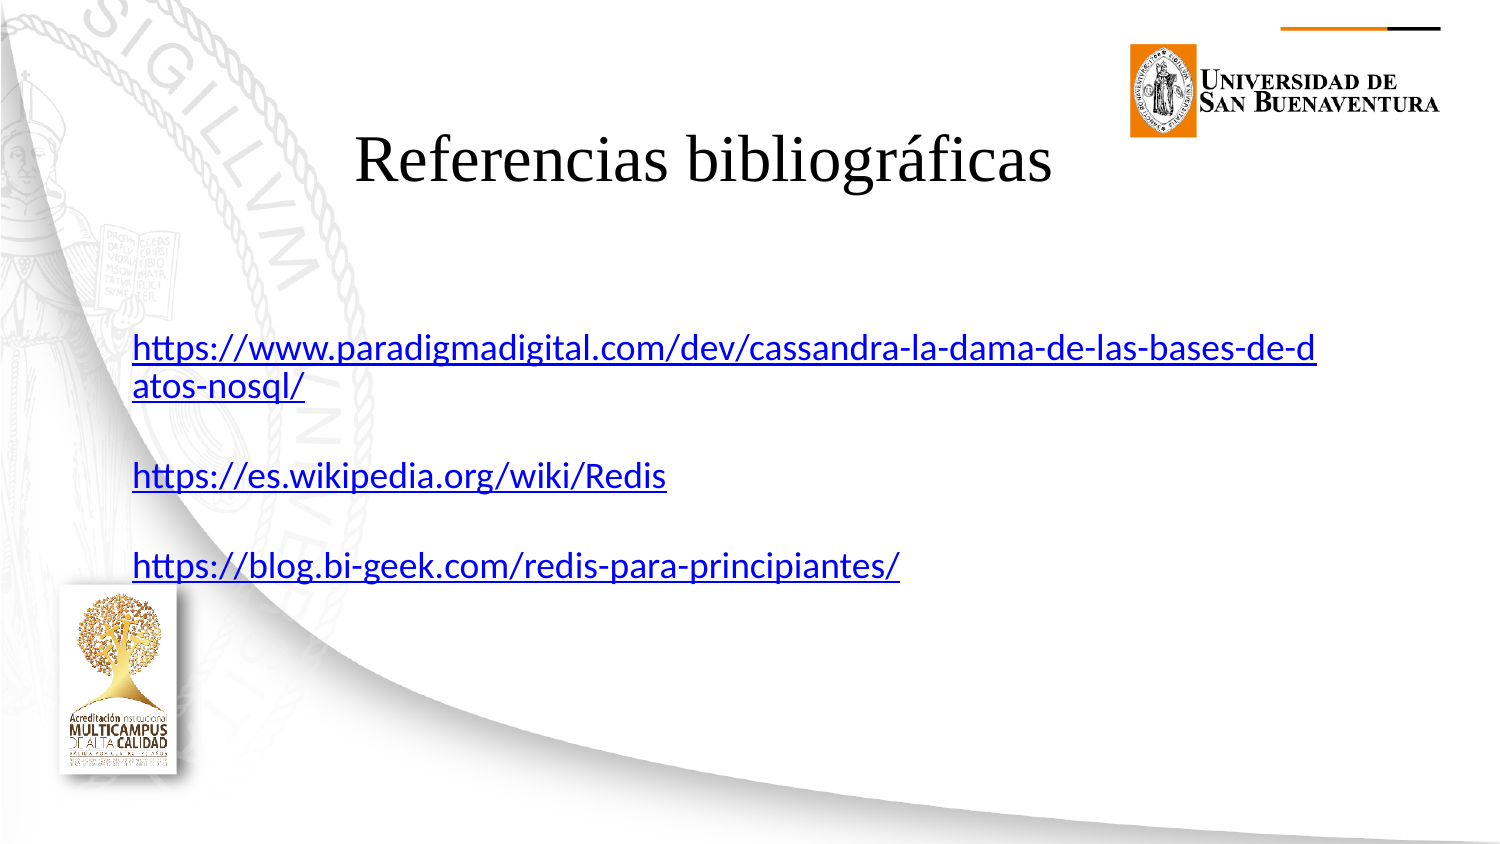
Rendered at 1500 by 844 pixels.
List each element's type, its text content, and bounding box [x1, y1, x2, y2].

list Referencias bibliográficas [81, 107, 1328, 670]
picture [0, 0, 1500, 844]
text_box https://www.paradigmadigital.com/dev/cassandra-la-dama-de-las-bases-de-datos-nosql/ https://es.wikipedia.org/wiki/Redis https://blog.bi-geek.com/redis-para-principiantes/ [117, 315, 1333, 646]
